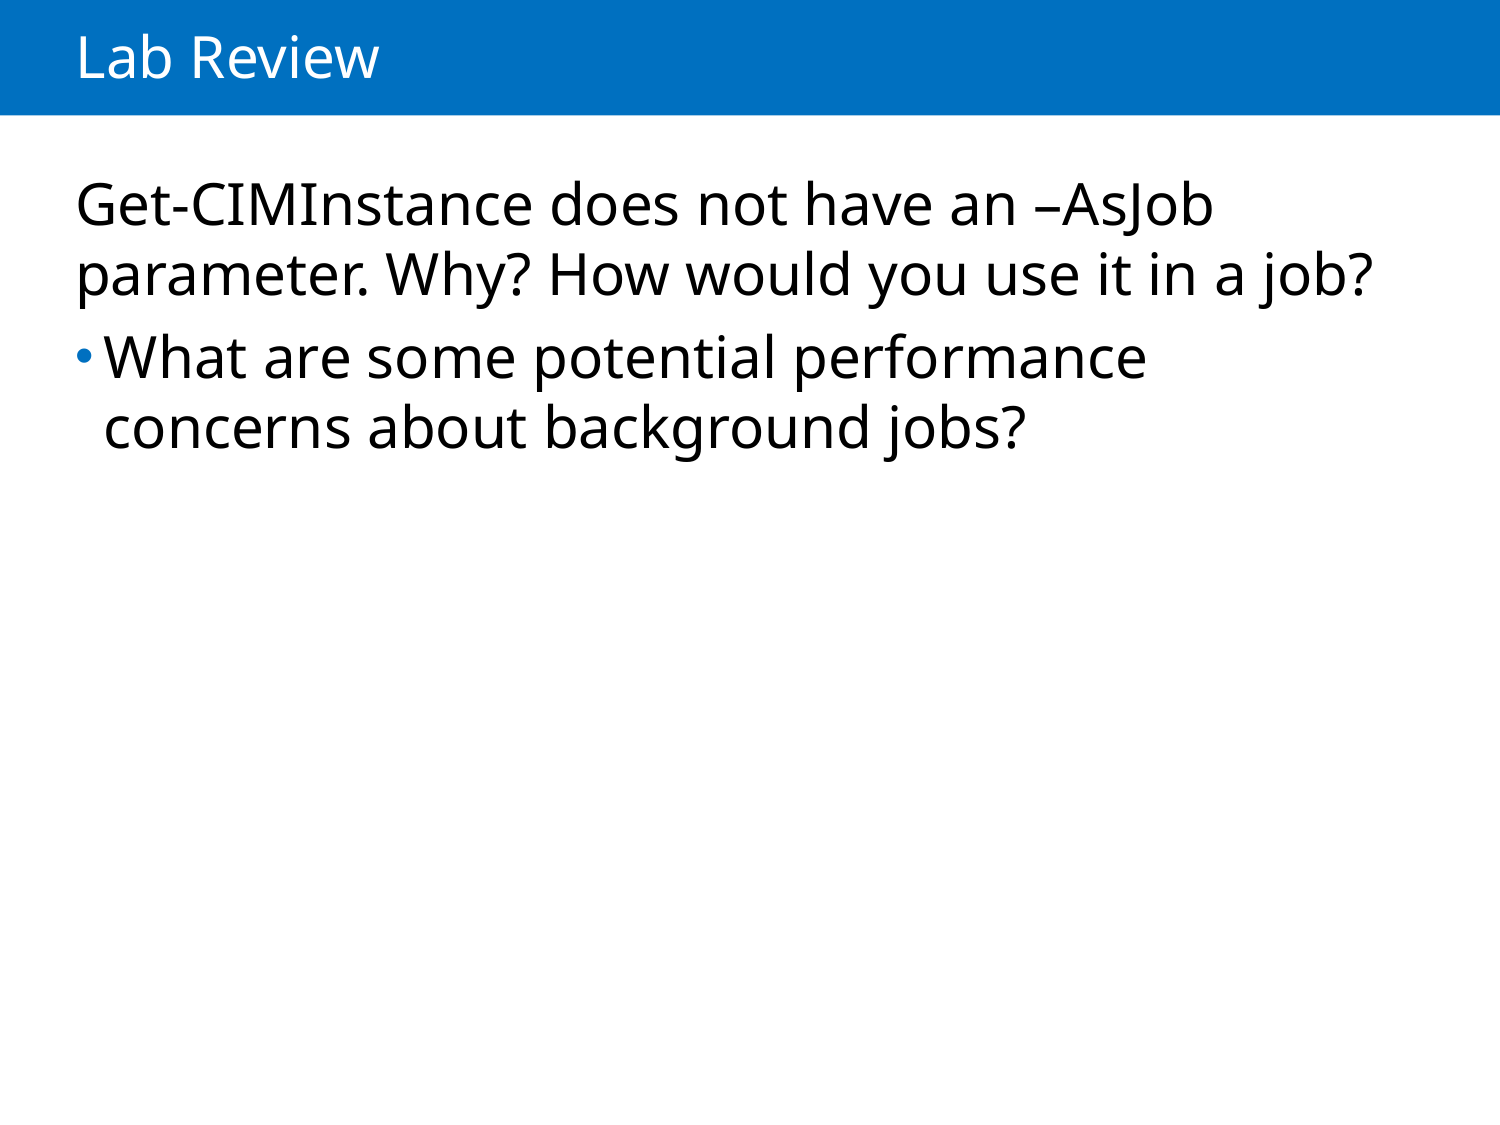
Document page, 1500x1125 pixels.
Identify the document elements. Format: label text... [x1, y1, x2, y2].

list Get-CIMInstance does not have an –AsJob parameter. Why? How would you use it in a job? What are some potential performance concerns about background jobs? [74, 167, 1408, 1013]
title Lab Review [75, 0, 1351, 122]
